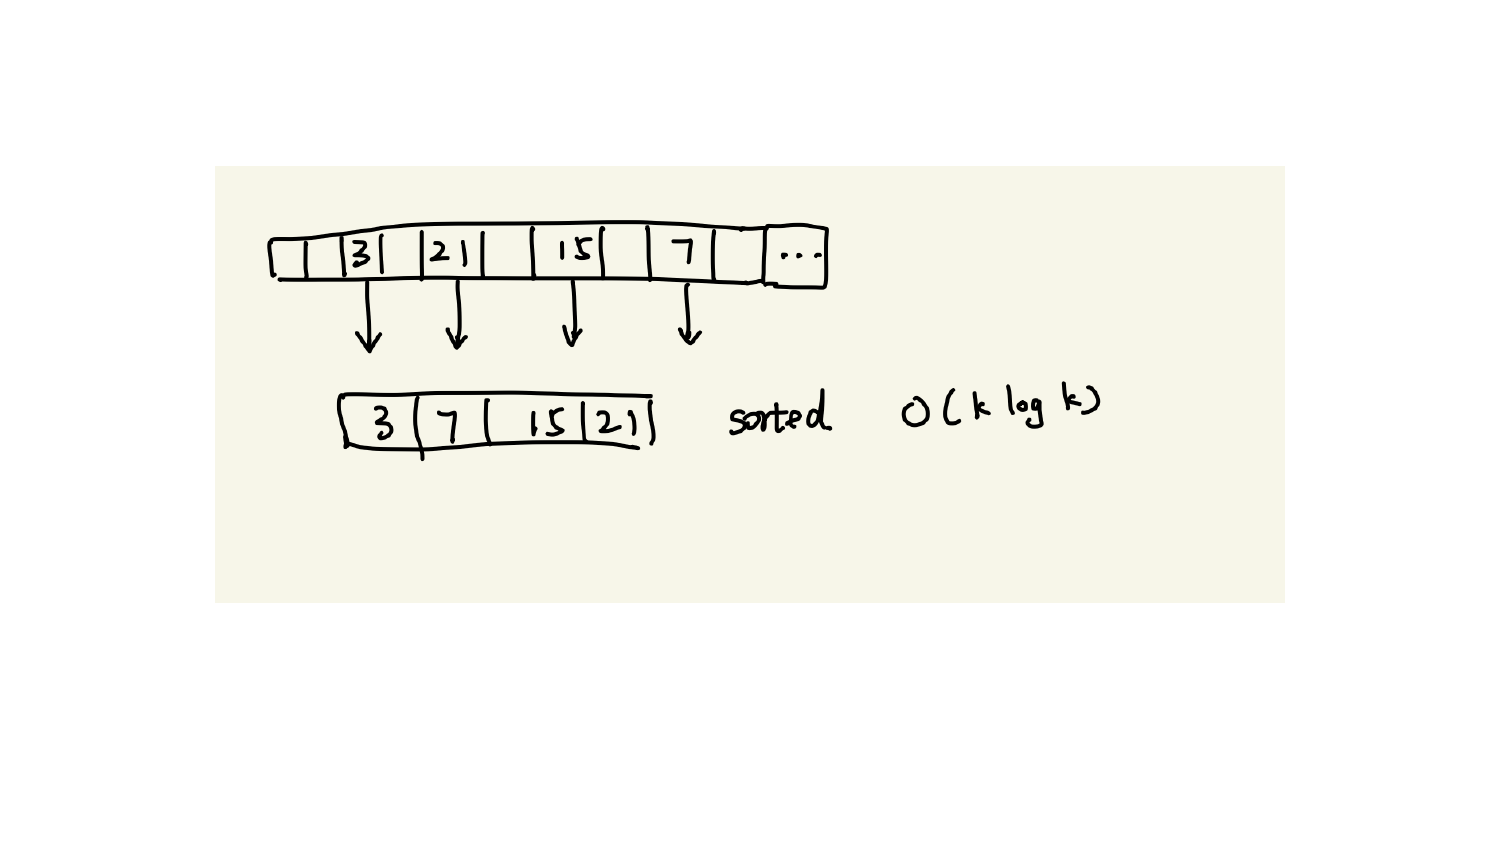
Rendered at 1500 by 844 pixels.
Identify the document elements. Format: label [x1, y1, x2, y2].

picture [215, 166, 1285, 604]
